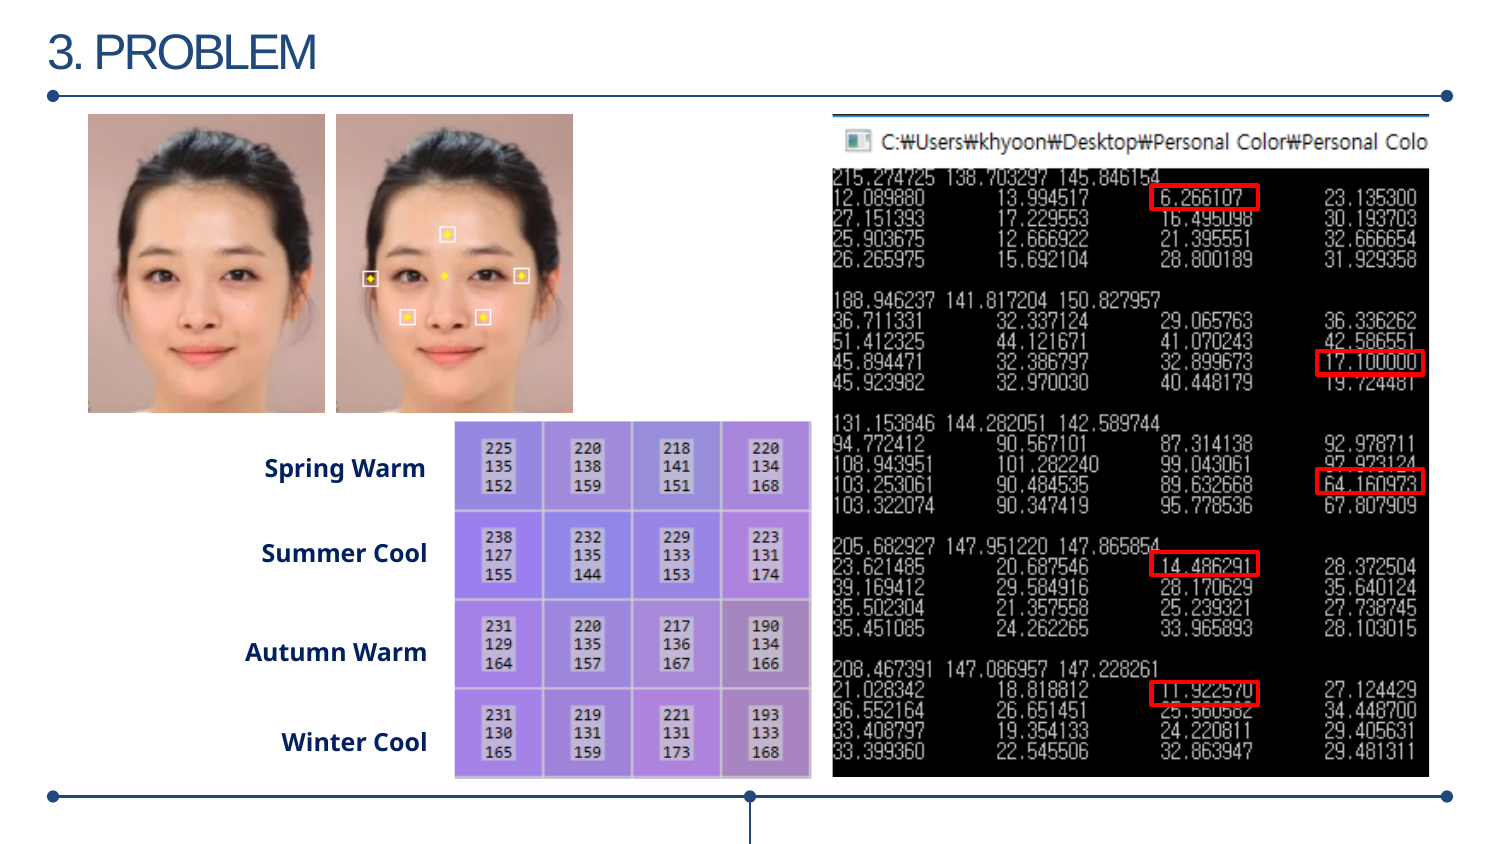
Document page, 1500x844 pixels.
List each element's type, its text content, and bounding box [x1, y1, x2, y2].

picture [454, 421, 812, 779]
text_box Winter Cool [243, 718, 443, 764]
text_box Summer Cool [243, 530, 443, 575]
text_box Spring Warm [242, 445, 442, 491]
picture [832, 114, 1430, 777]
text_box 3. PROBLEM [32, 12, 334, 88]
picture [88, 114, 325, 414]
text_box Autumn Warm [225, 629, 443, 675]
picture [336, 114, 573, 414]
